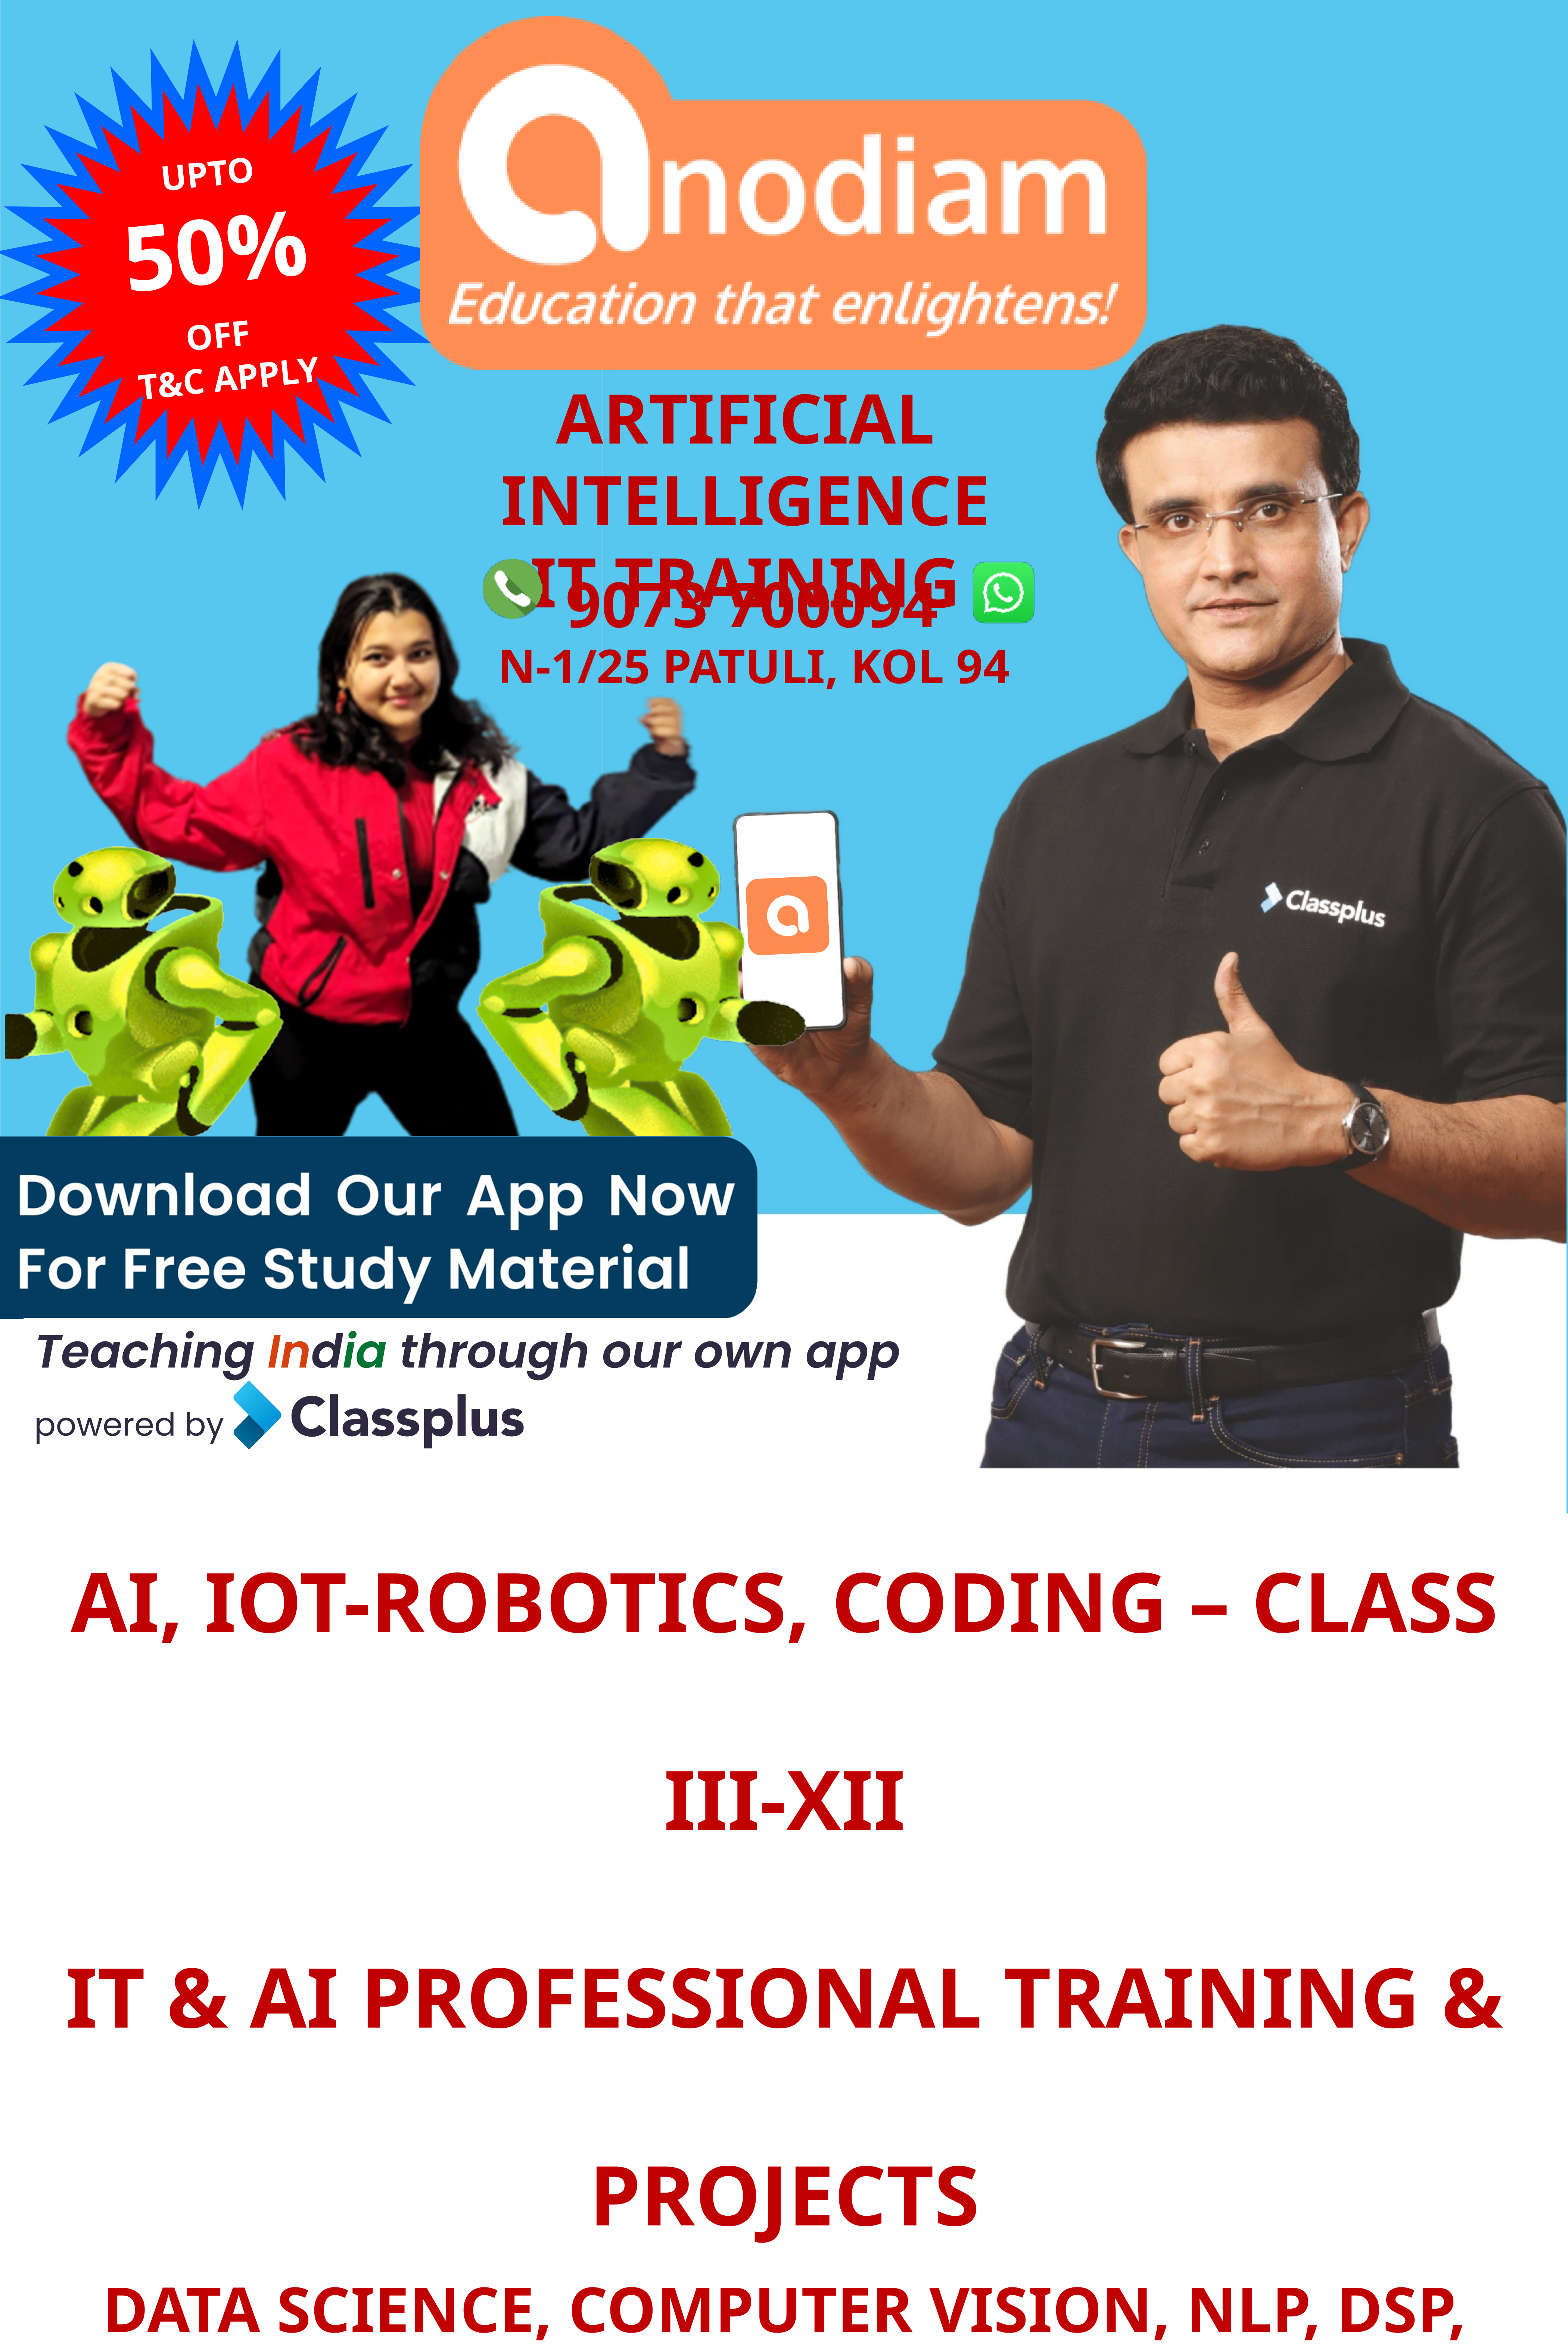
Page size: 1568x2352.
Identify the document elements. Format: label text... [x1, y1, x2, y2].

picture [0, 0, 1568, 1692]
text_box AI, IoT-Robotics, Coding – Class III-XII IT & AI Professional Training & Projects Data Science, Computer Vision, NLP, DSP, Python Data Analytics, C, C++, IoT, Robotics Java, .NET, JavaScript, ReactJS, Native, PHP DevOps, Docker, Kubernetes, Cloud Database, Firebase, Cyber Security, Automation Test Pmp, Agile, Office, Adv Excel, Tally, Html, Css [0, 1448, 1568, 2352]
